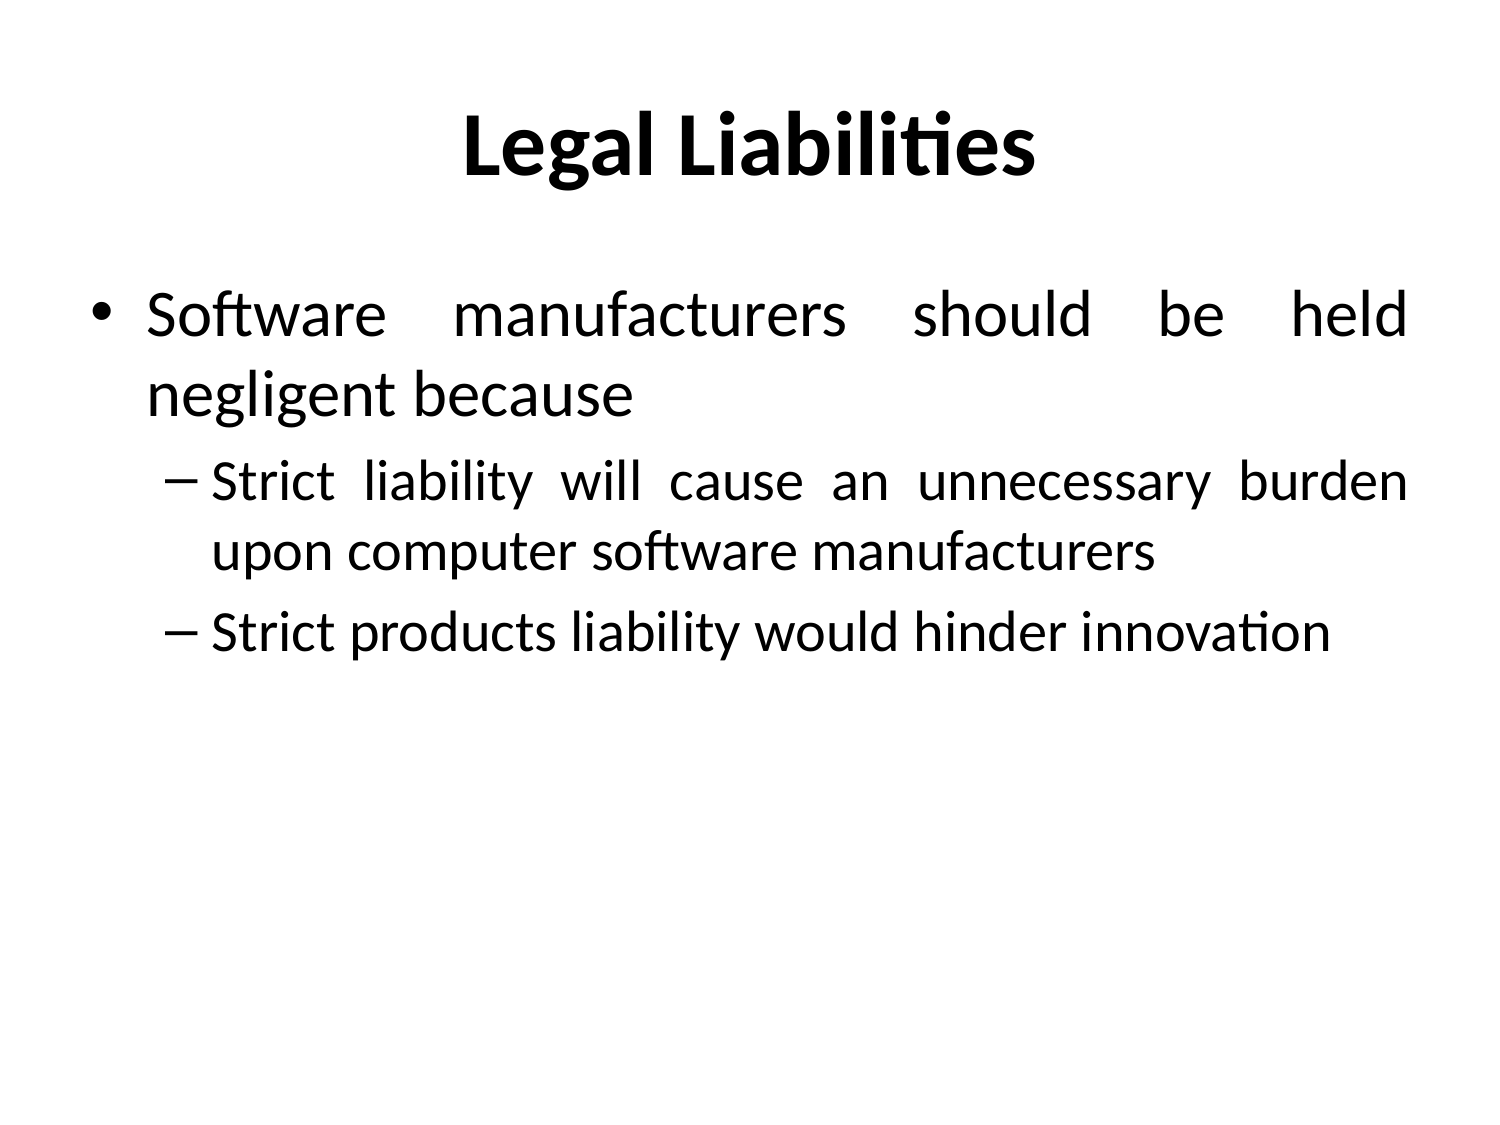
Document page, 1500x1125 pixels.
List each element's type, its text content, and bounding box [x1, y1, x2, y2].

title Legal Liabilities [75, 45, 1425, 233]
list Software manufacturers should be held negligent because Strict liability will cause an unnecessary burden upon computer software manufacturers Strict products liability would hinder innovation [75, 262, 1425, 1005]
